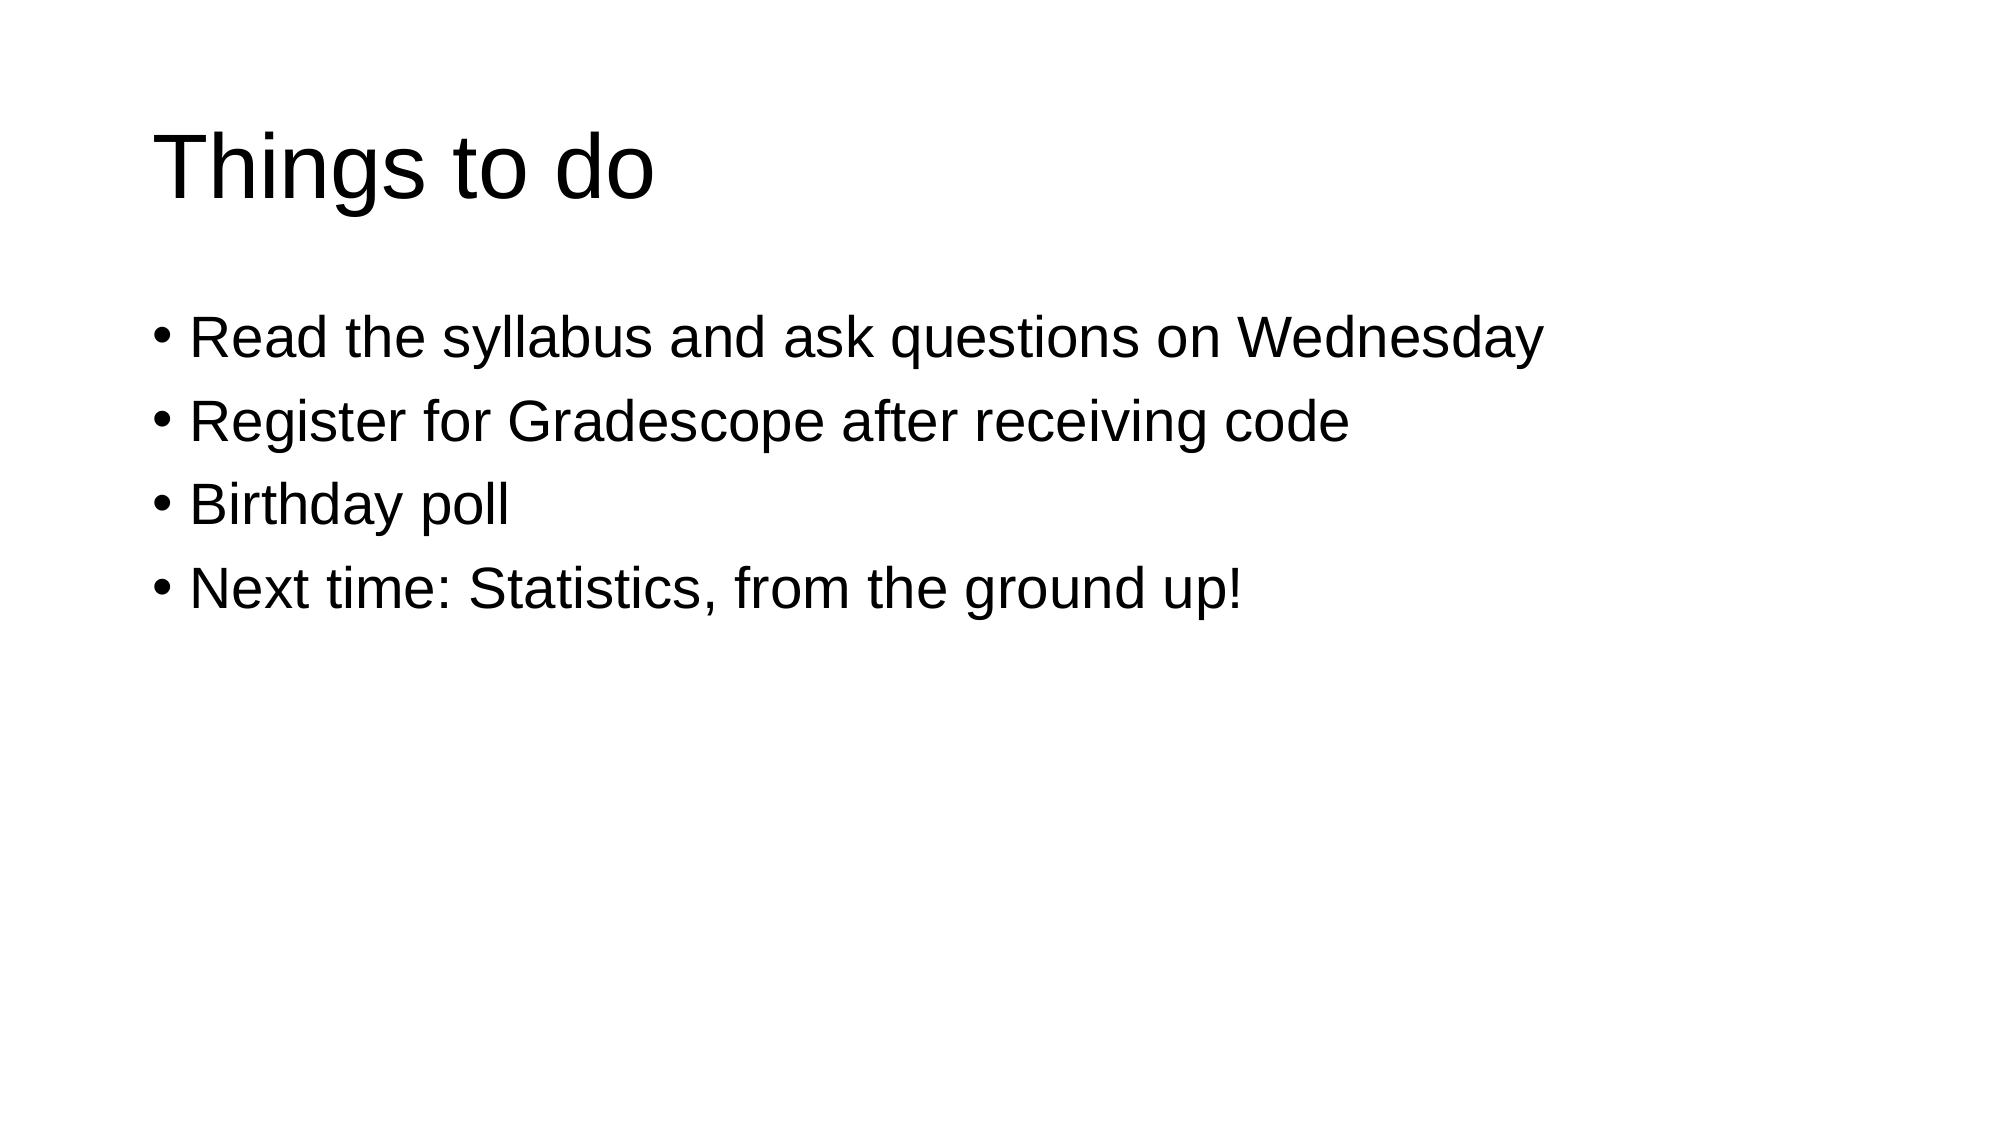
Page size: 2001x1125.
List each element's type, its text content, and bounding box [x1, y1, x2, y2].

title Things to do [137, 59, 1863, 278]
list Read the syllabus and ask questions on Wednesday Register for Gradescope after receiving code Birthday poll Next time: Statistics, from the ground up! [137, 299, 1863, 1014]
